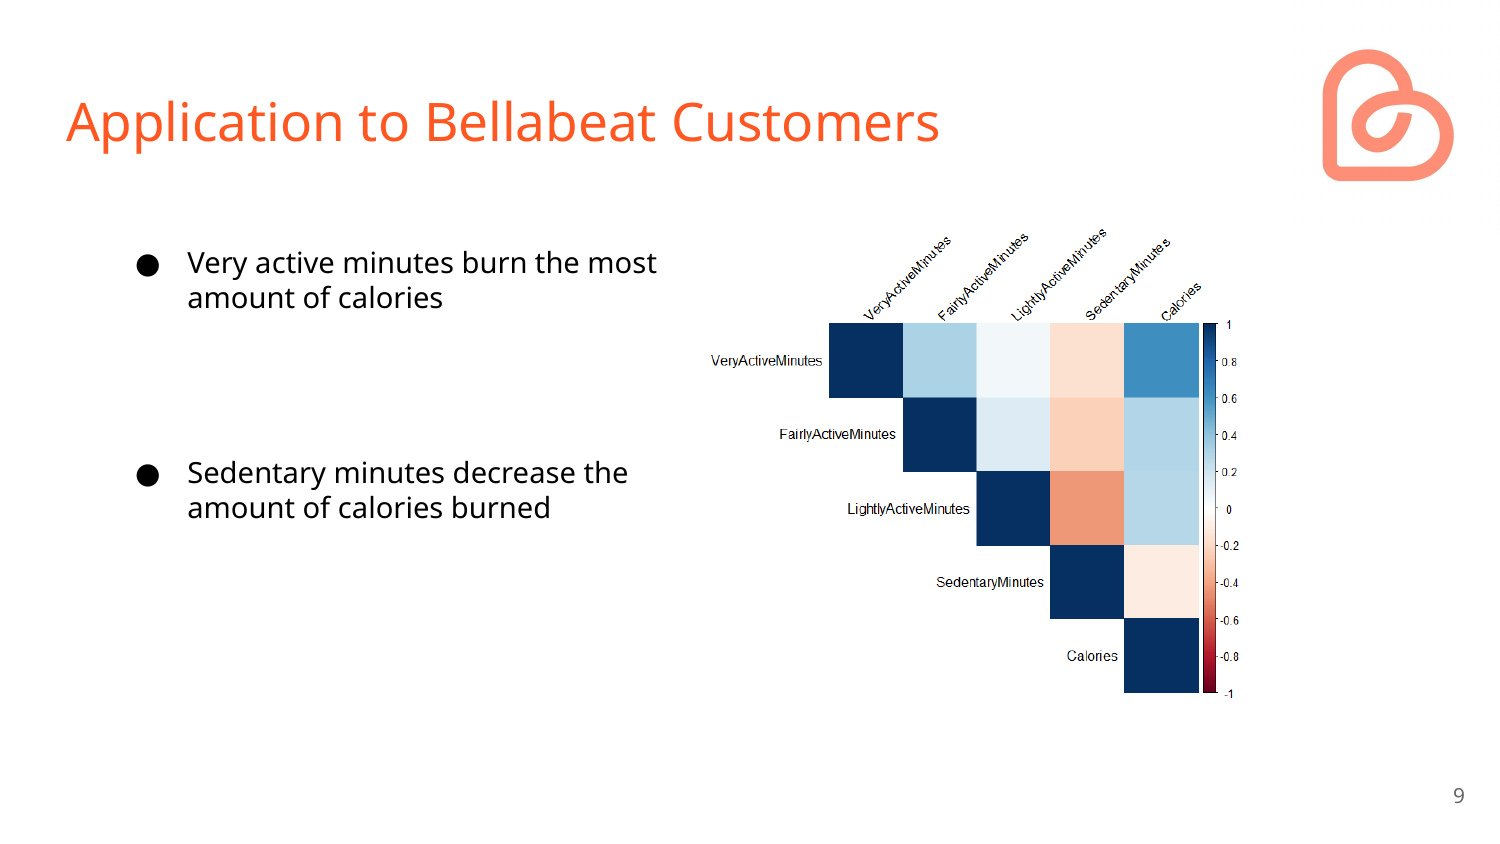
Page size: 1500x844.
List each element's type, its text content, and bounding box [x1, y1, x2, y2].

slide_number ‹#› [1389, 764, 1480, 830]
picture [641, 0, 1500, 703]
text_box Very active minutes burn the most amount of calories Sedentary minutes decrease the amount of calories burned [97, 229, 640, 709]
title Application to Bellabeat Customers [51, 72, 1259, 167]
